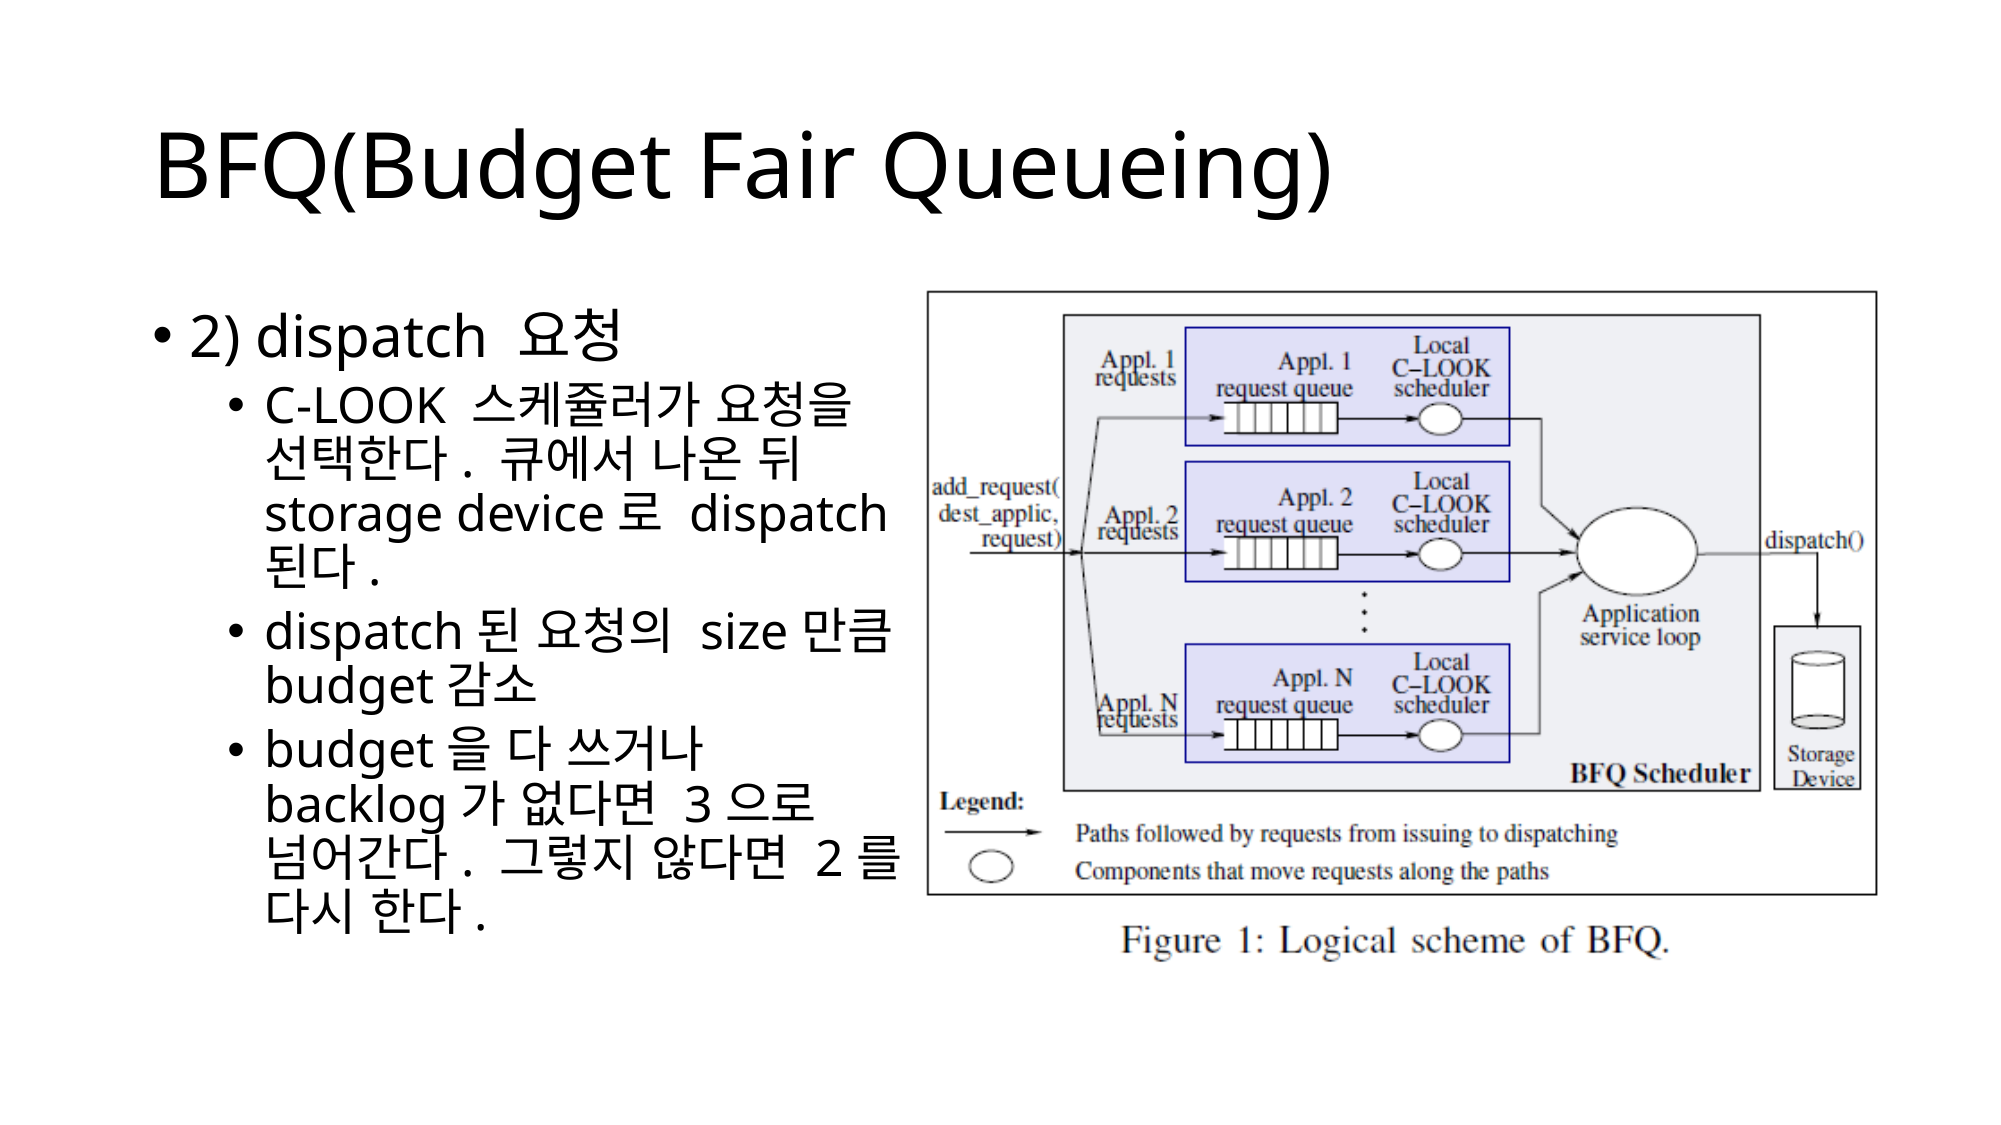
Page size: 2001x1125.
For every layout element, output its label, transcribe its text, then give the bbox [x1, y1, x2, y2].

list 2) dispatch 요청 C-LOOK 스케쥴러가 요청을 선택한다. 큐에서 나온 뒤 storage device로 dispatch된다. dispatch된 요청의 size만큼 budget감소 budget을 다 쓰거나 backlog가 없다면 3으로 넘어간다. 그렇지 않다면 2를 다시 한다. [137, 299, 923, 1014]
picture [922, 277, 1892, 971]
title BFQ(Budget Fair Queueing) [137, 59, 1863, 278]
